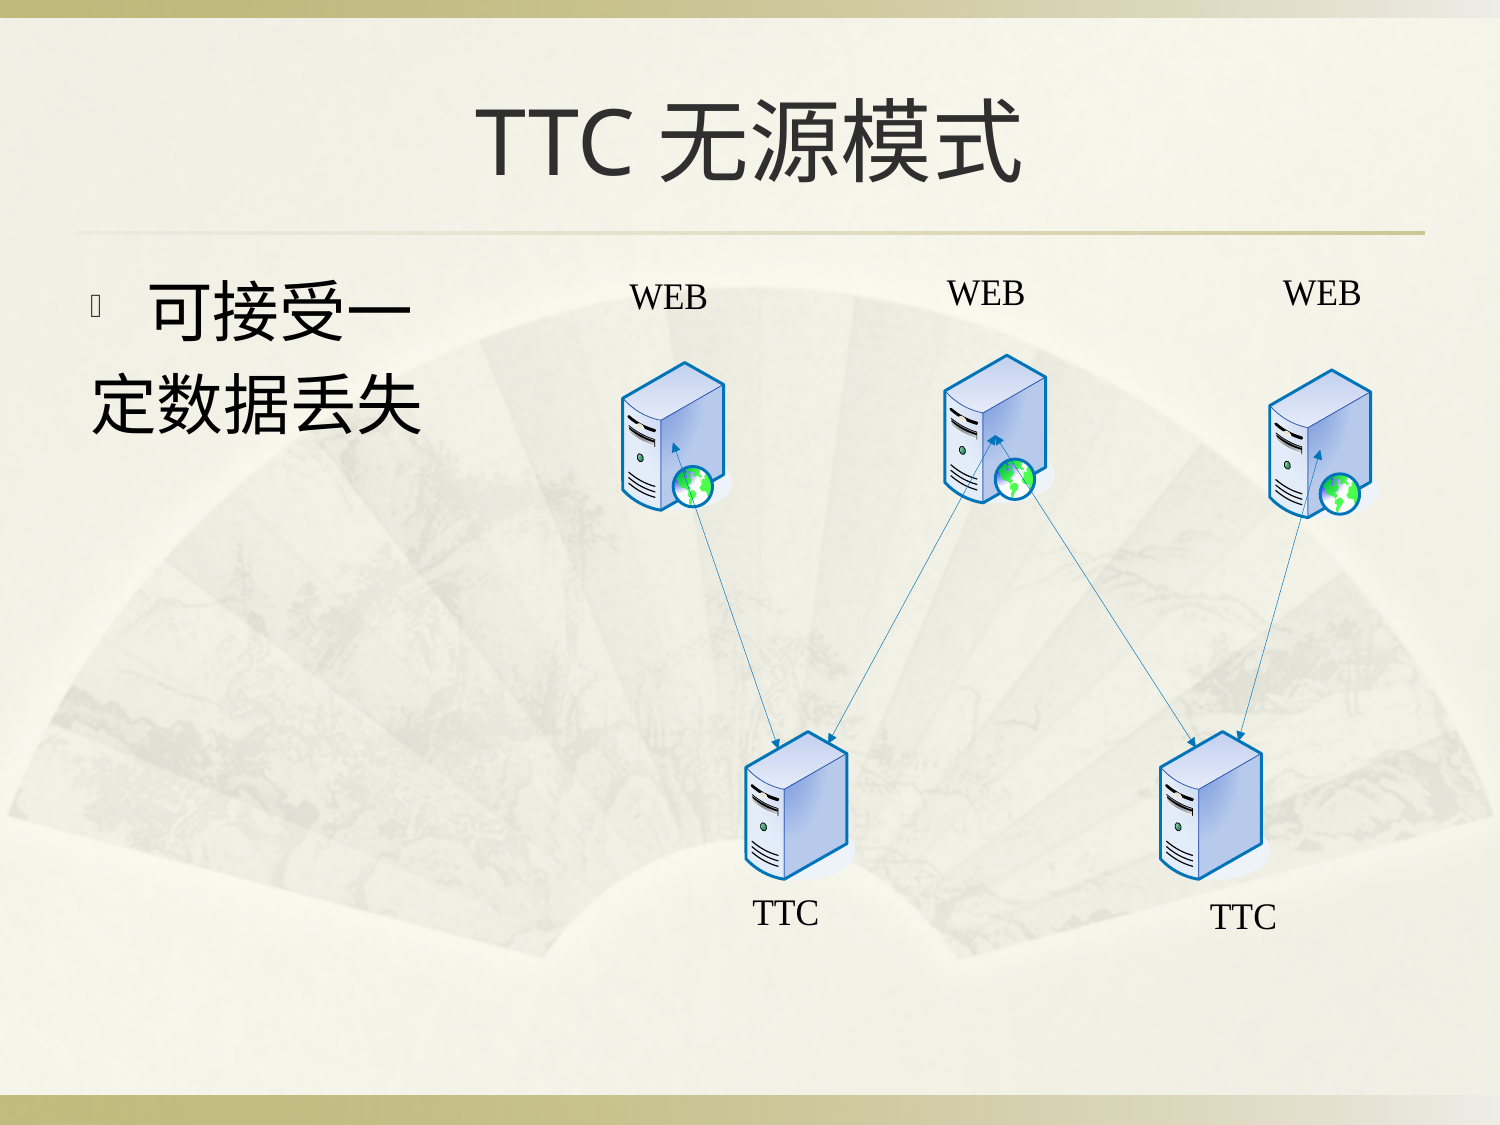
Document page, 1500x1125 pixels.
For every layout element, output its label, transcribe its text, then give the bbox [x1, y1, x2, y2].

list 可接受一 定数据丢失 [75, 262, 1425, 1032]
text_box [561, 268, 1430, 944]
text_box TTC无源模式 [74, 45, 1425, 233]
